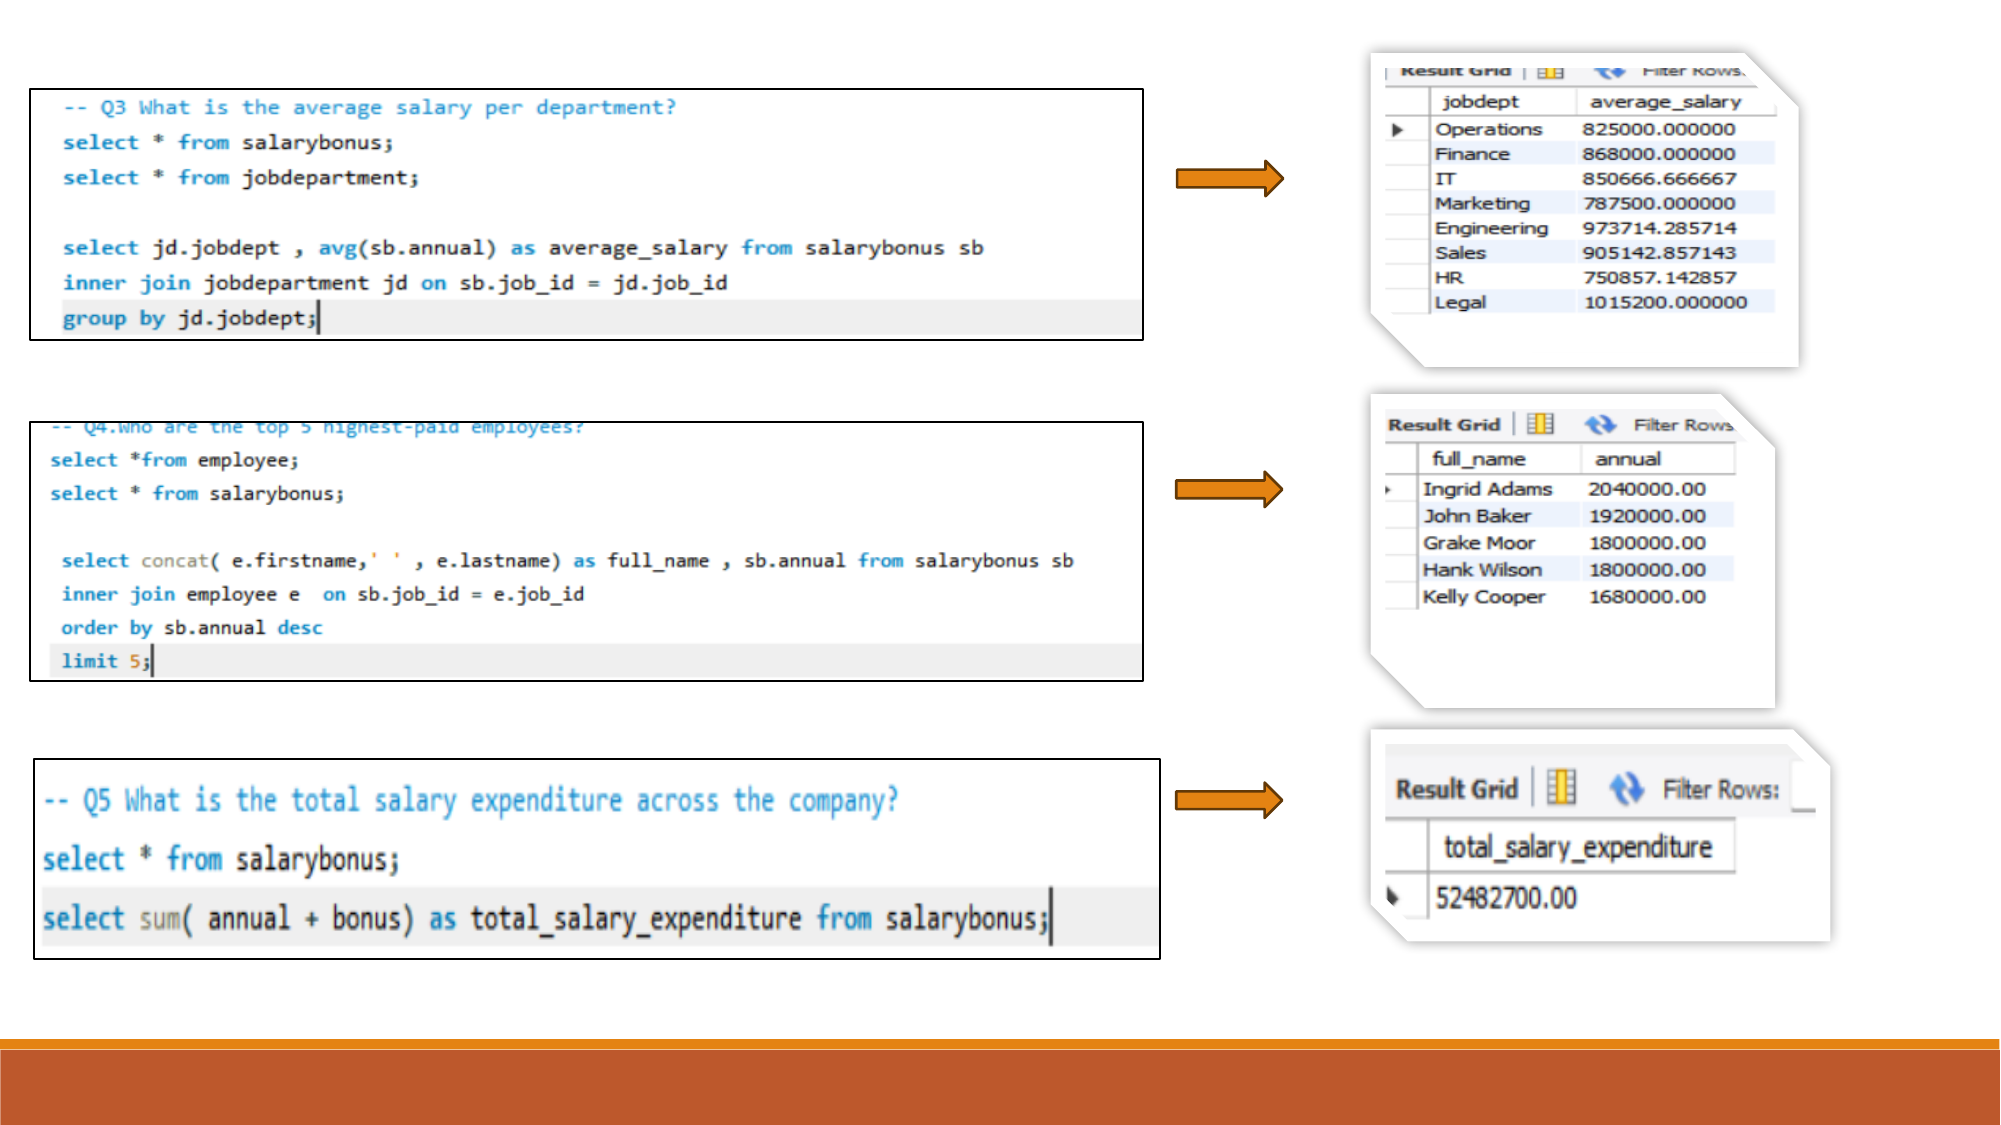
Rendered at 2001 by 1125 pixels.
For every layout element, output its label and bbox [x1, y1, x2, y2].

picture [30, 89, 1143, 340]
text_box [1175, 159, 1285, 198]
picture [1377, 400, 1769, 702]
picture [1377, 59, 1792, 361]
picture [34, 759, 1160, 959]
picture [1377, 736, 1824, 935]
picture [30, 422, 1143, 681]
text_box [1174, 470, 1284, 509]
text_box [1174, 781, 1284, 820]
